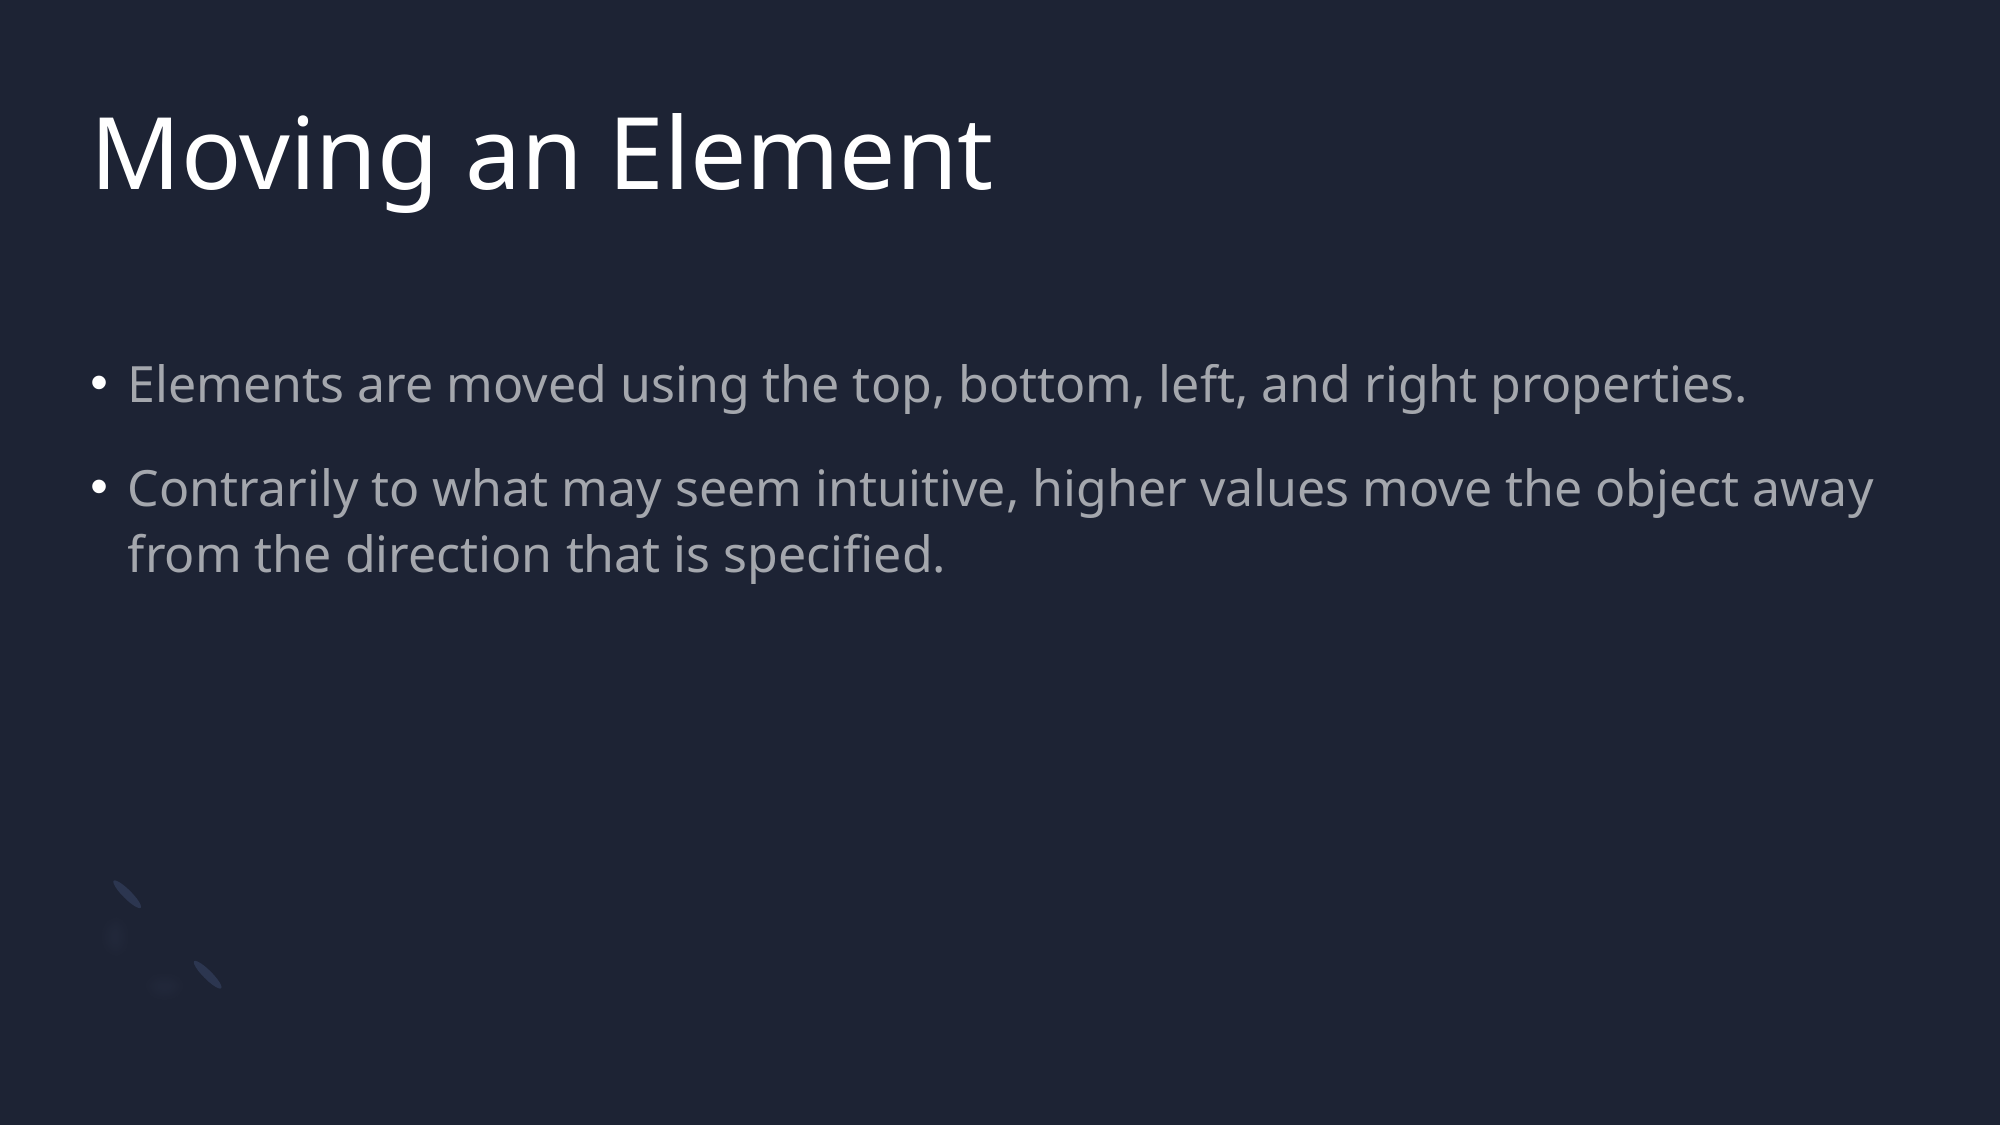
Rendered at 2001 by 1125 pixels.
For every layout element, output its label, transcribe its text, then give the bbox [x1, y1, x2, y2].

title Moving an Element [90, 90, 1910, 309]
list Elements are moved using the top, bottom, left, and right properties. Contrarily to what may seem intuitive, higher values move the object away from the direction that is specified. [90, 346, 1910, 1000]
